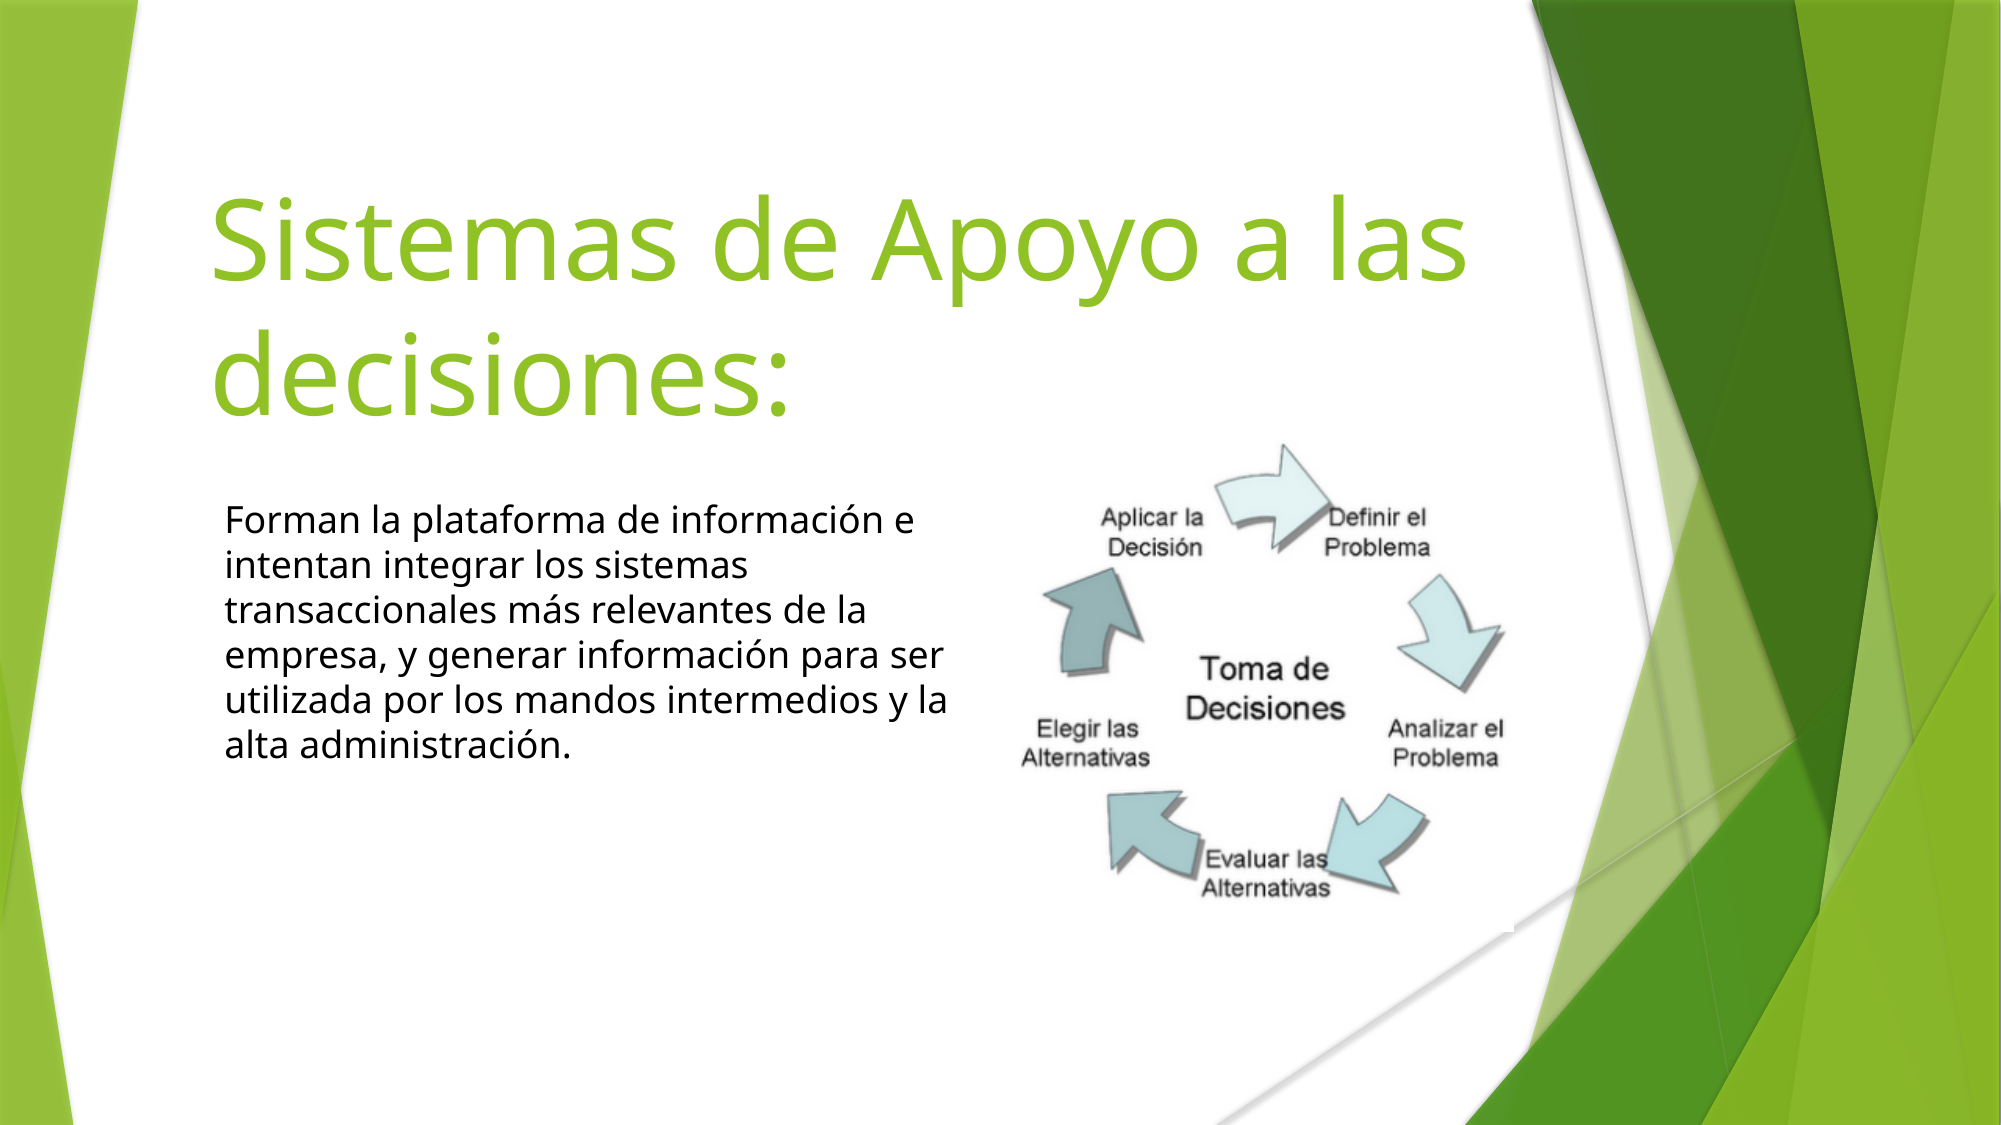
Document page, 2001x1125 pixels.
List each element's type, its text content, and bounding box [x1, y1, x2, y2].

text_box Forman la plataforma de información e intentan integrar los sistemas transaccionales más relevantes de la empresa, y generar información para ser utilizada por los mandos intermedios y la alta administración. [209, 488, 993, 962]
title Sistemas de Apoyo a las decisiones: [209, 129, 1484, 439]
picture [1020, 438, 1515, 933]
